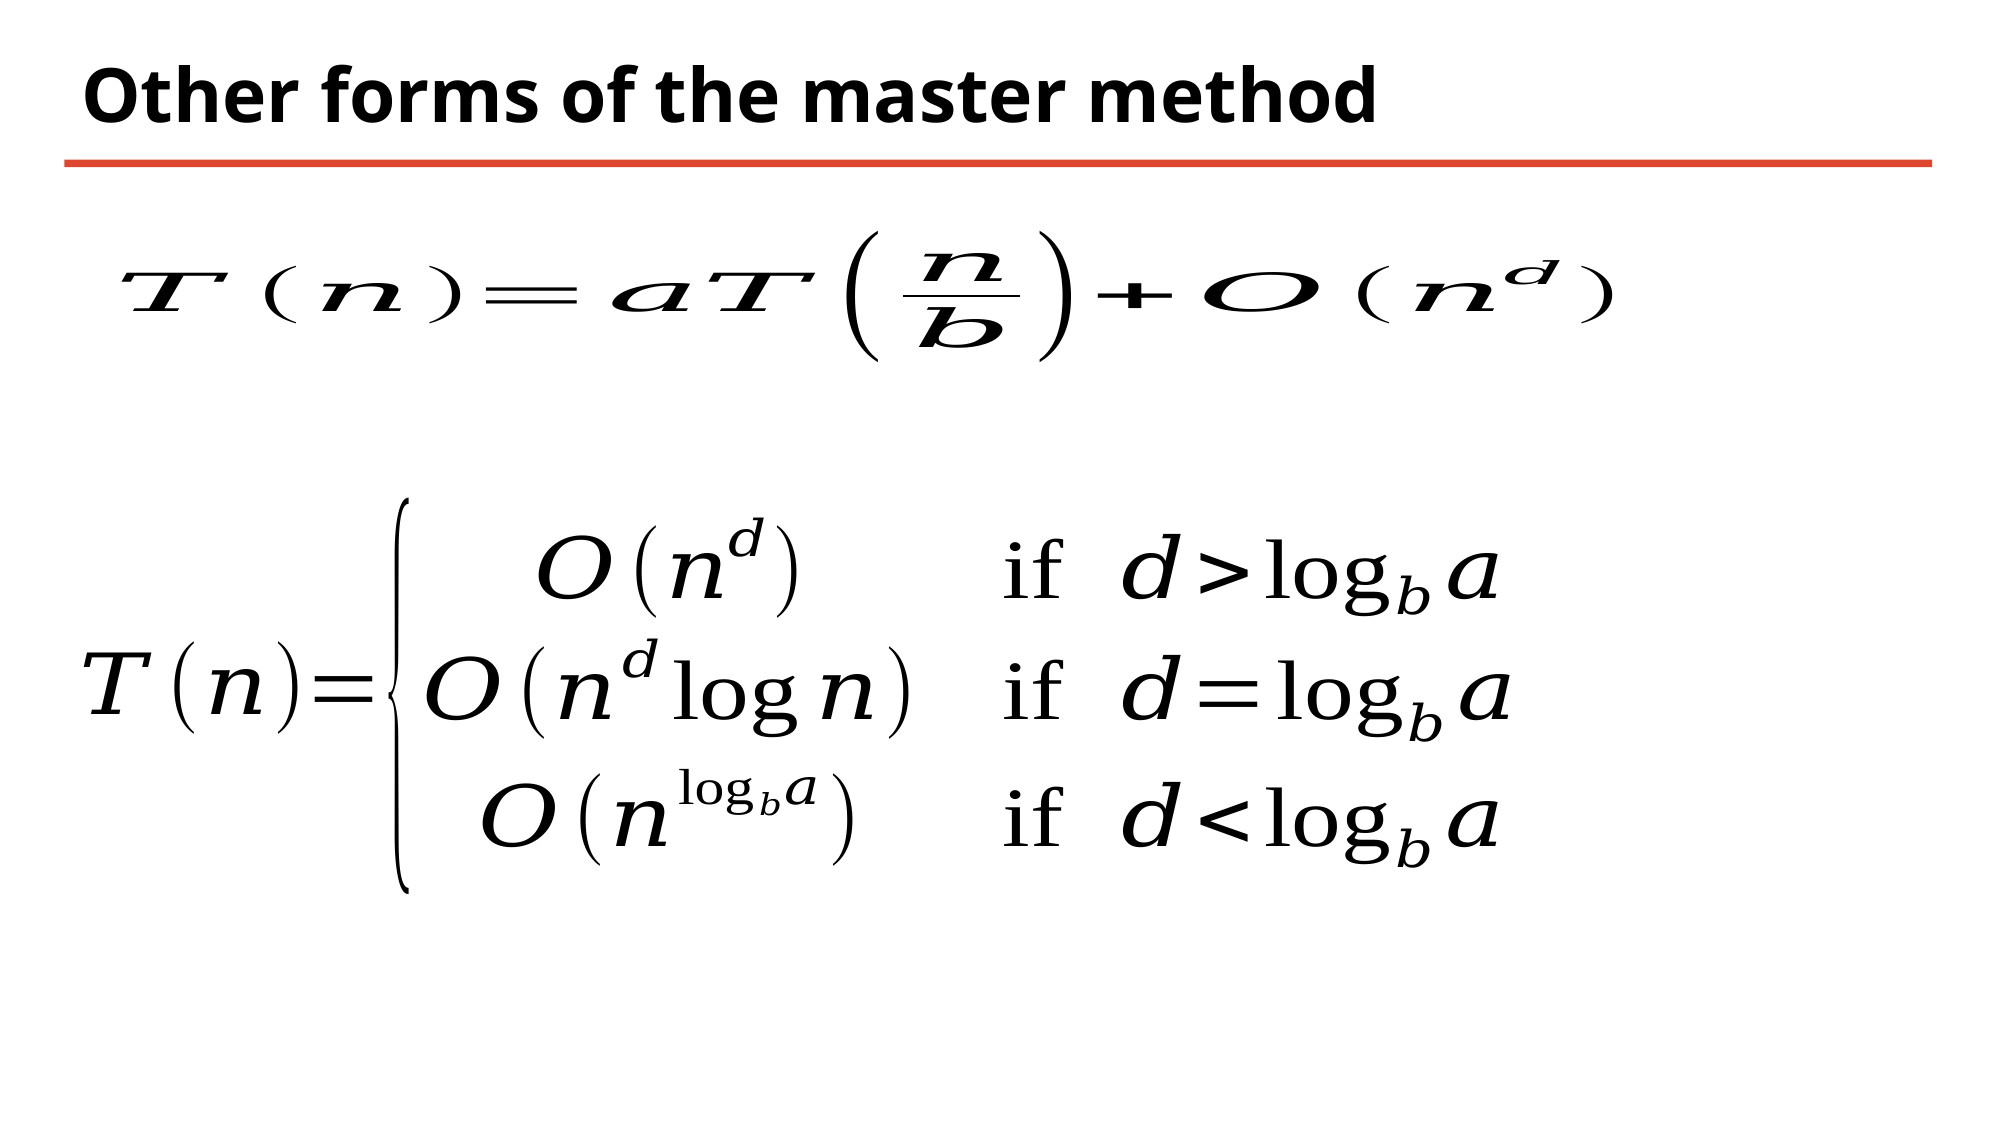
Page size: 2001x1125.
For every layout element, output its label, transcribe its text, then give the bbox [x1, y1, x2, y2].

title Other forms of the master method [66, 38, 1934, 159]
